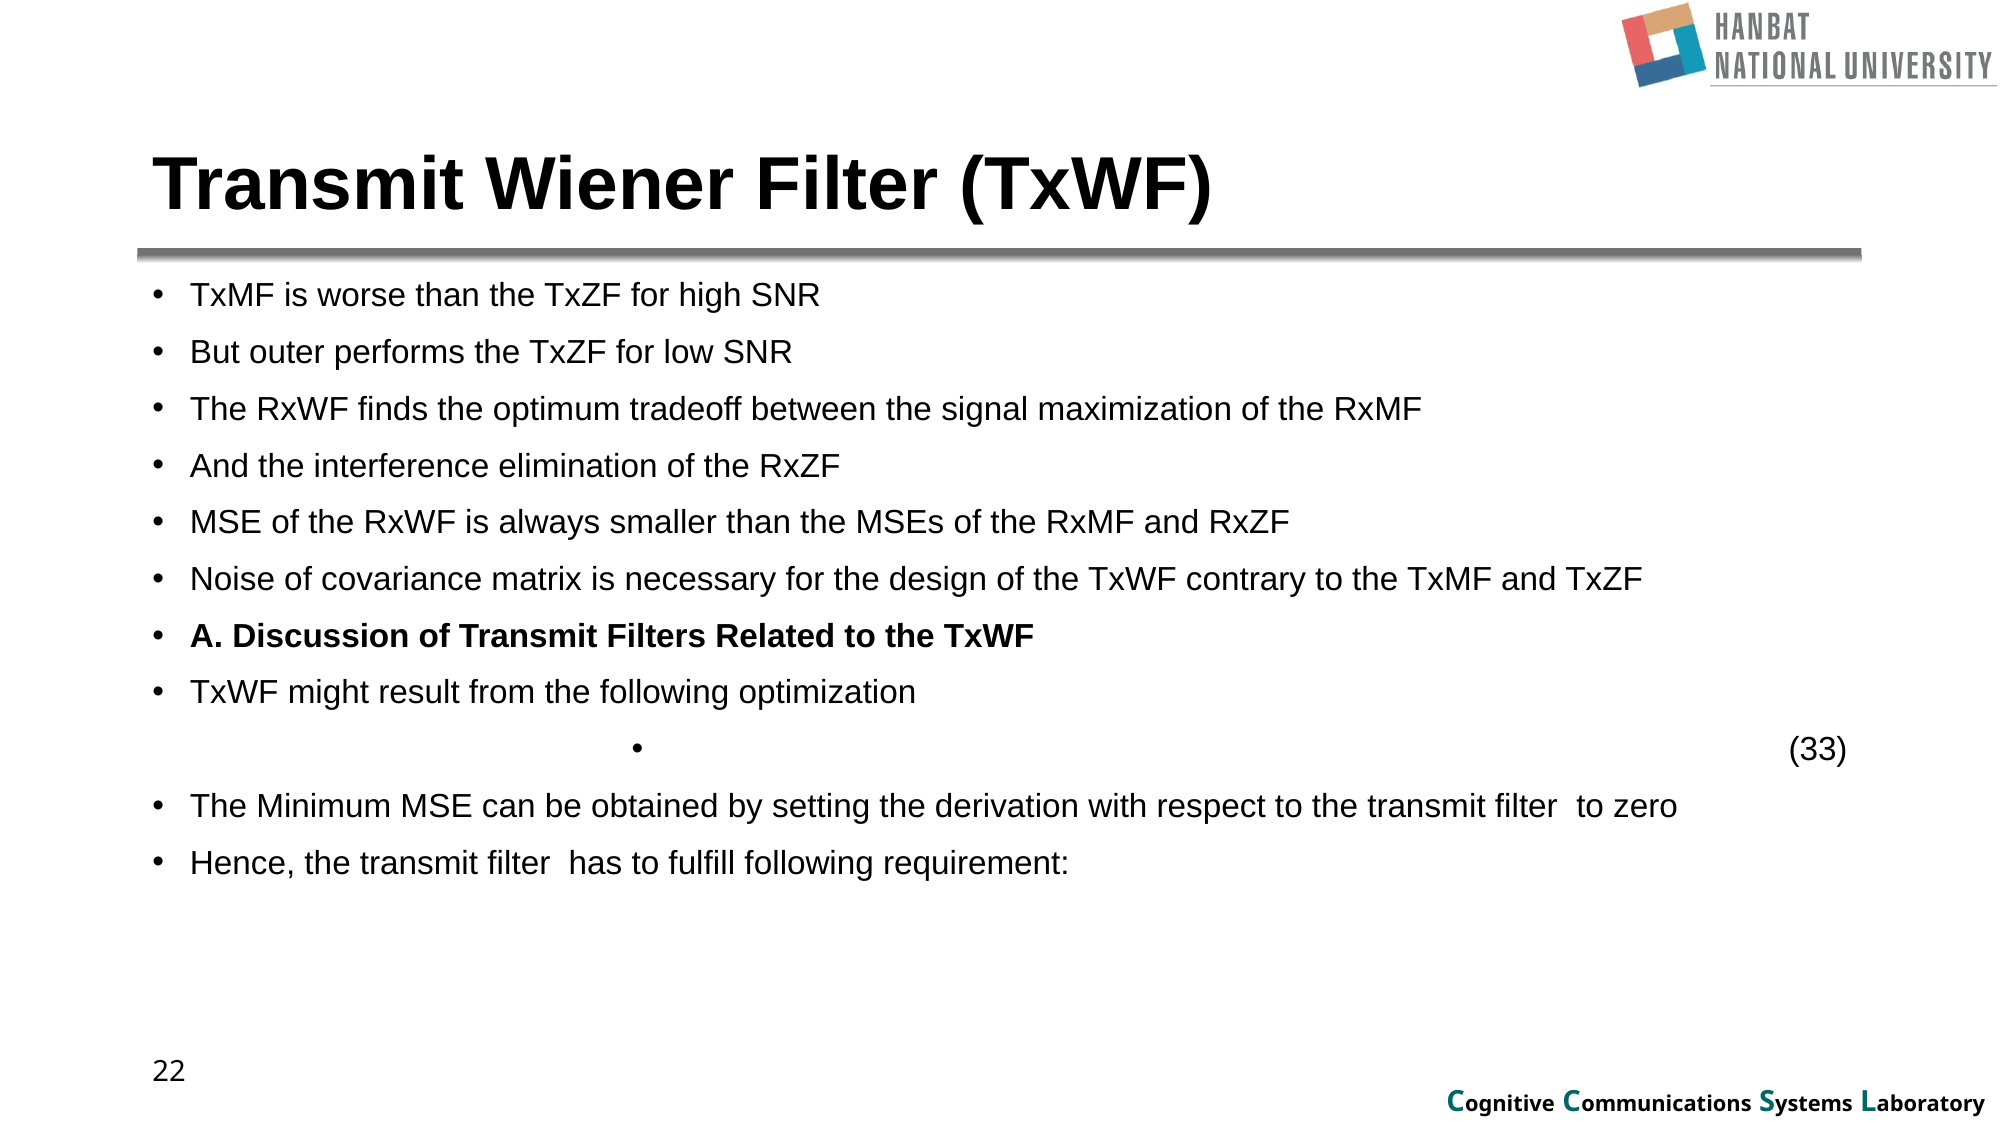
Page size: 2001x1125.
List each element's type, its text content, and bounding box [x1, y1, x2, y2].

slide_number 22 [137, 1042, 357, 1103]
title Transmit Wiener Filter (TxWF) [137, 129, 1863, 242]
picture [1621, 2, 1998, 90]
